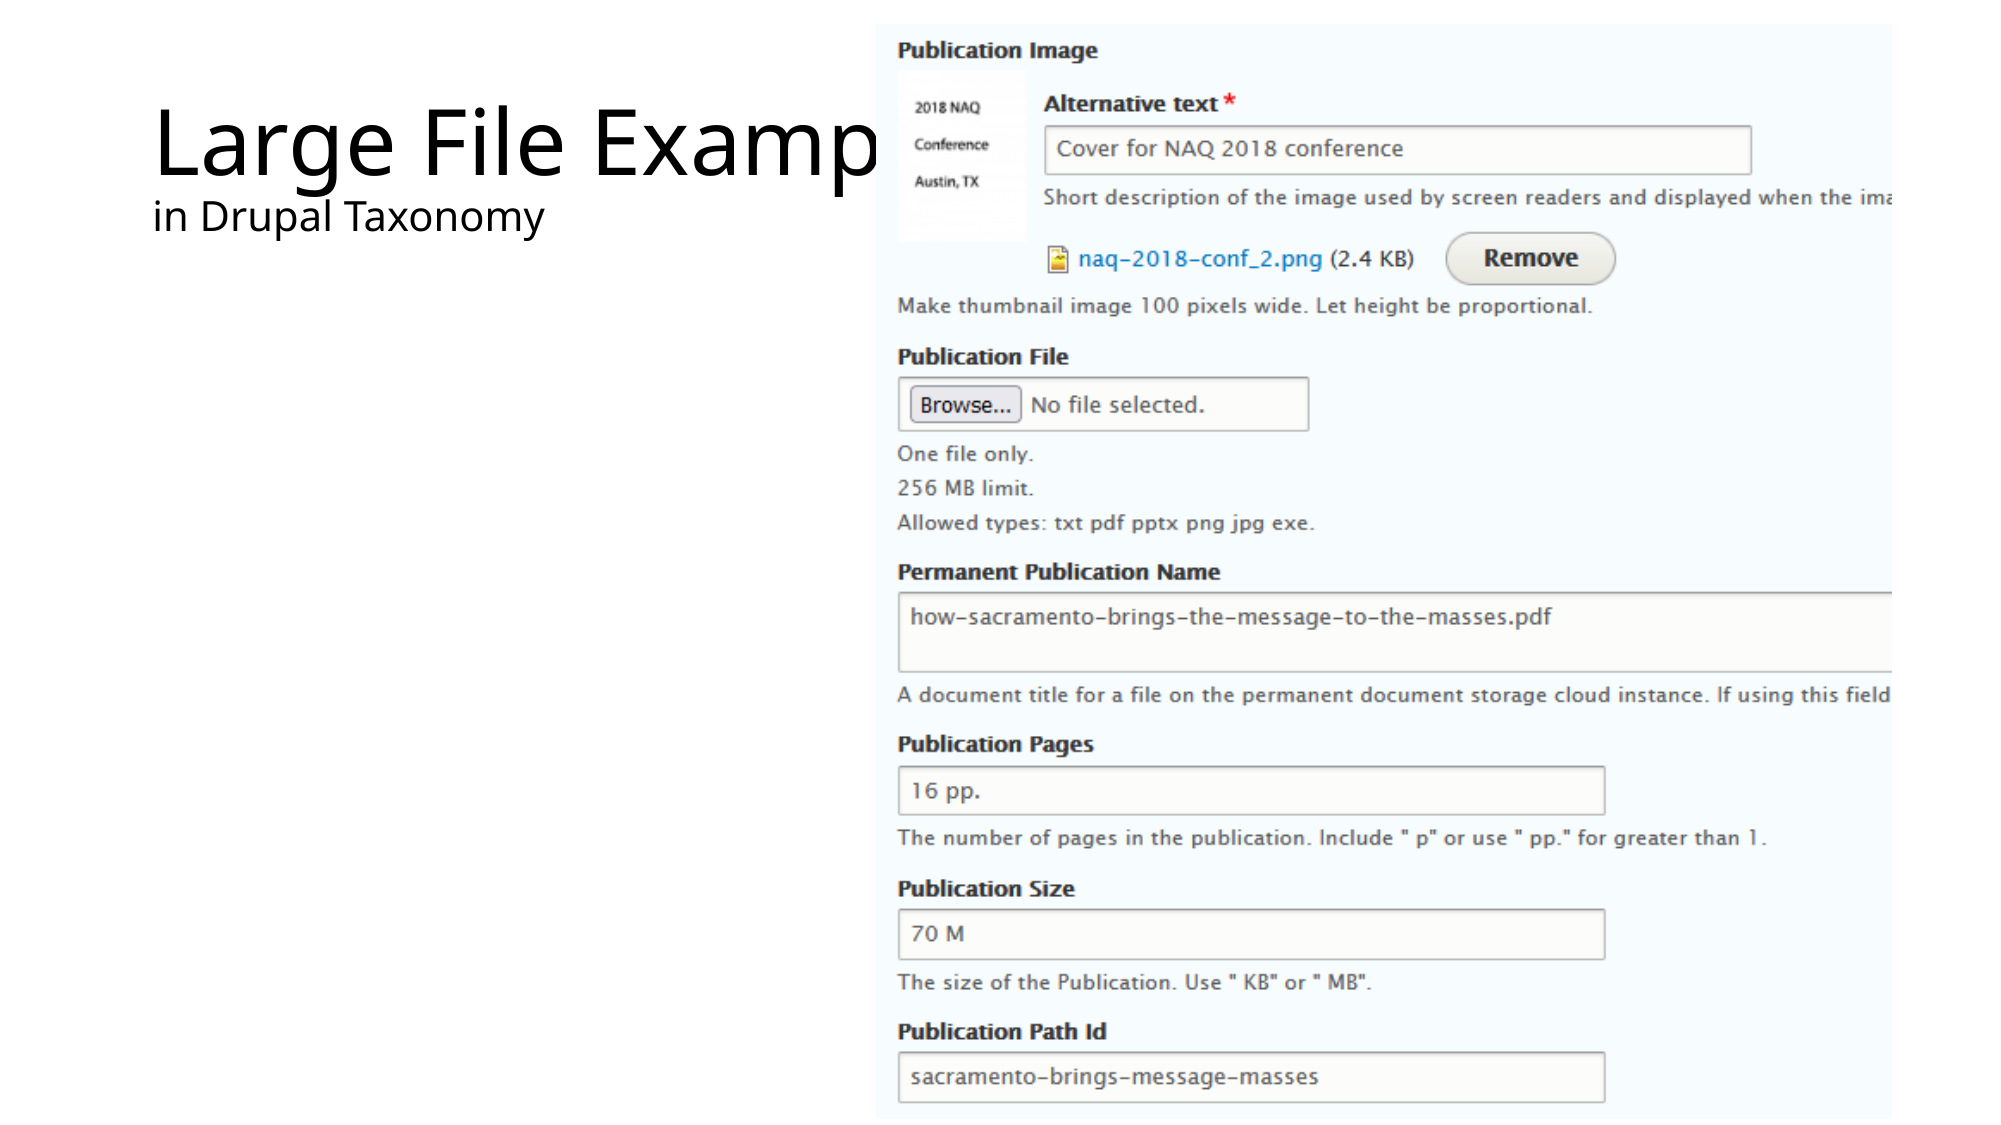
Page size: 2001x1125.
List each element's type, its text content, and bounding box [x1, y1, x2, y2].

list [876, 24, 1892, 1119]
title Large File Example in Drupal Taxonomy [137, 59, 876, 278]
